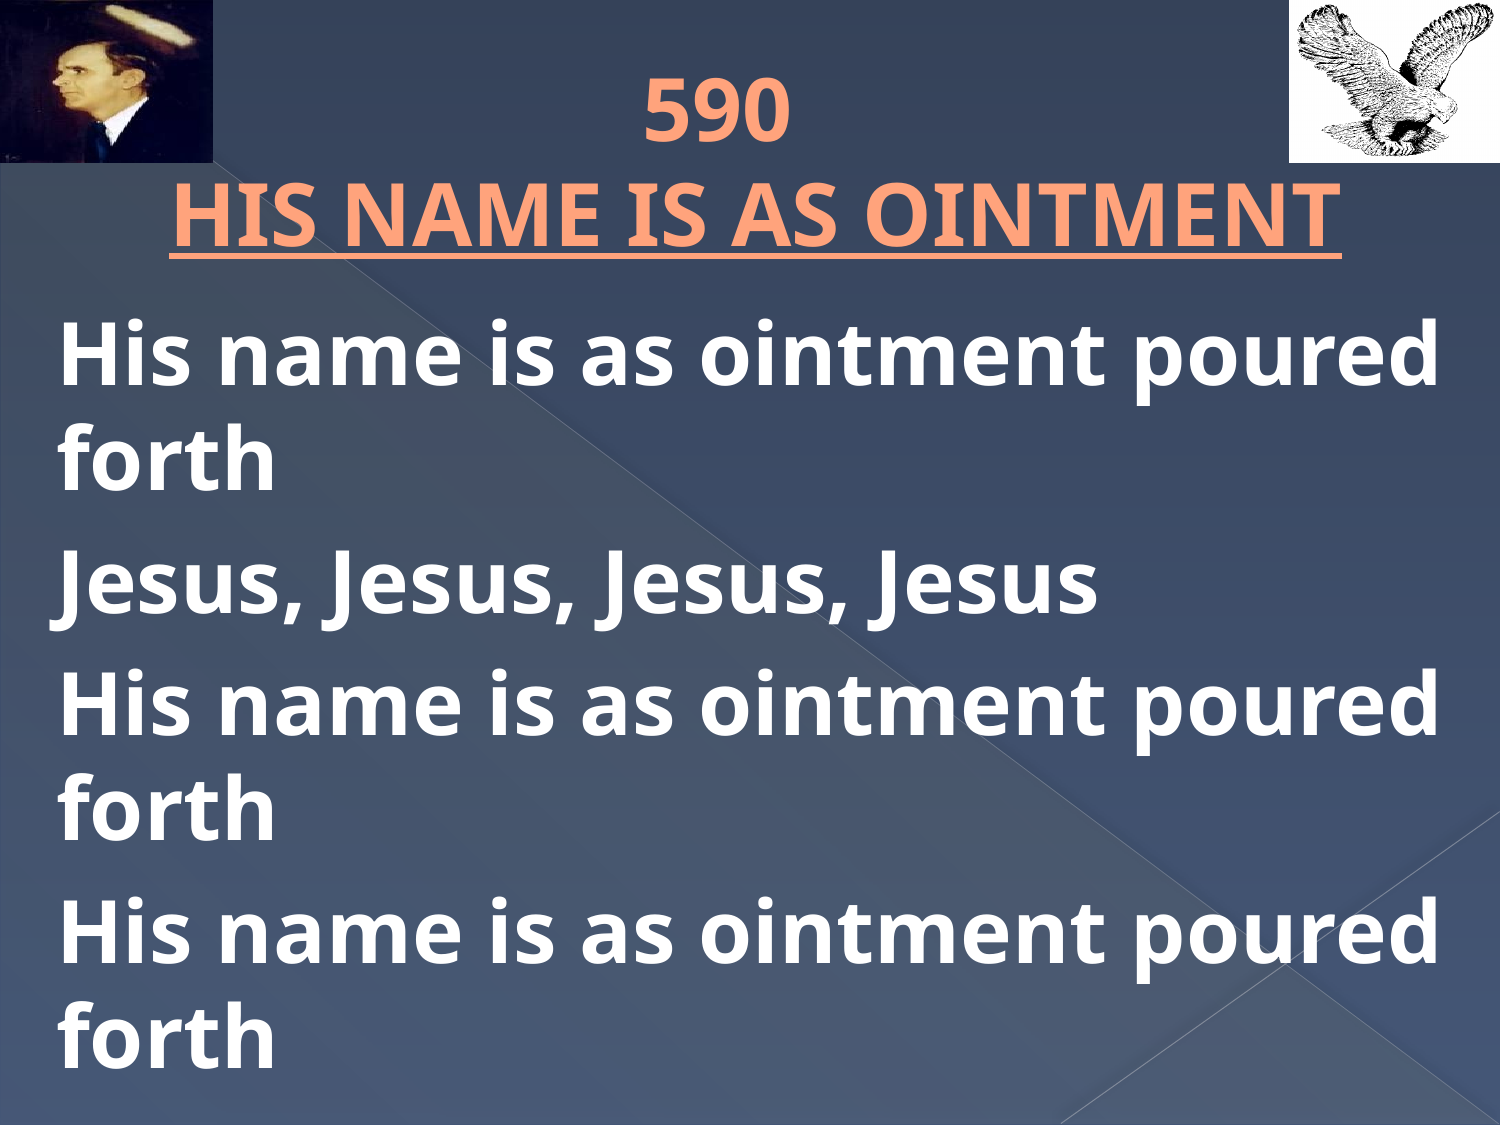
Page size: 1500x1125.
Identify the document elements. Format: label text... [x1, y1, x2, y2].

picture [0, 0, 213, 163]
list His name is as ointment poured forth Jesus, Jesus, Jesus, Jesus His name is as ointment poured forth His name is as ointment poured forth [41, 290, 1483, 1099]
picture [1288, 0, 1500, 163]
title 590 HIS NAME IS AS OINTMENT [75, 43, 1425, 274]
